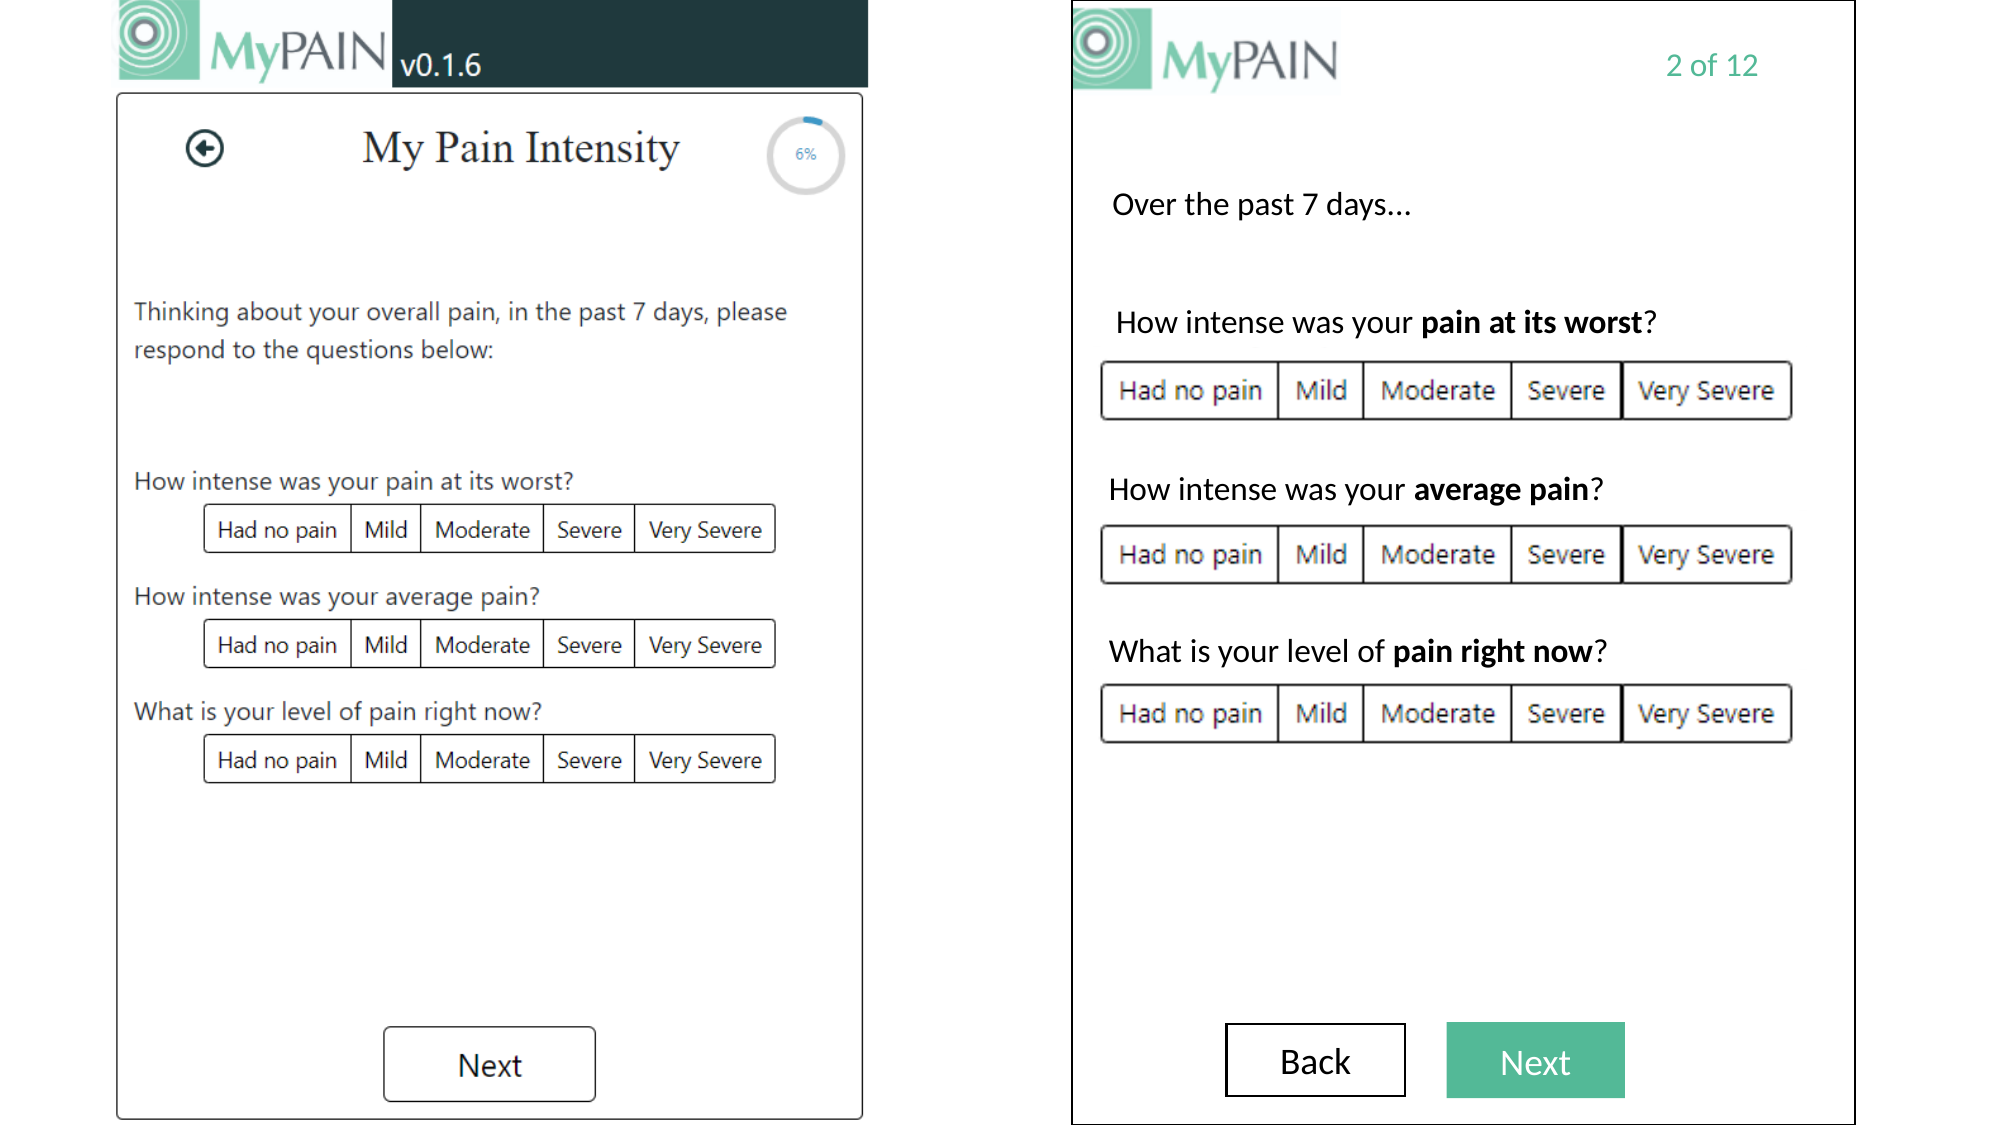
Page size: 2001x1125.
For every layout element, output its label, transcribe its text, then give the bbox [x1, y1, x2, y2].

picture [105, 0, 872, 1125]
text_box How intense was your pain at its worst? [1101, 292, 1807, 345]
picture [1093, 668, 1807, 758]
picture [1093, 509, 1807, 599]
text_box Over the past 7 days... [1097, 175, 1803, 230]
picture [1071, 7, 1341, 97]
text_box Next [1446, 1021, 1626, 1099]
text_box 2 of 12 [1651, 35, 1800, 91]
text_box [1071, 0, 1856, 1125]
text_box How intense was your average pain? [1093, 459, 1800, 509]
text_box Back [1225, 1023, 1406, 1097]
picture [1093, 345, 1807, 435]
text_box What is your level of pain right now? [1093, 621, 1800, 668]
